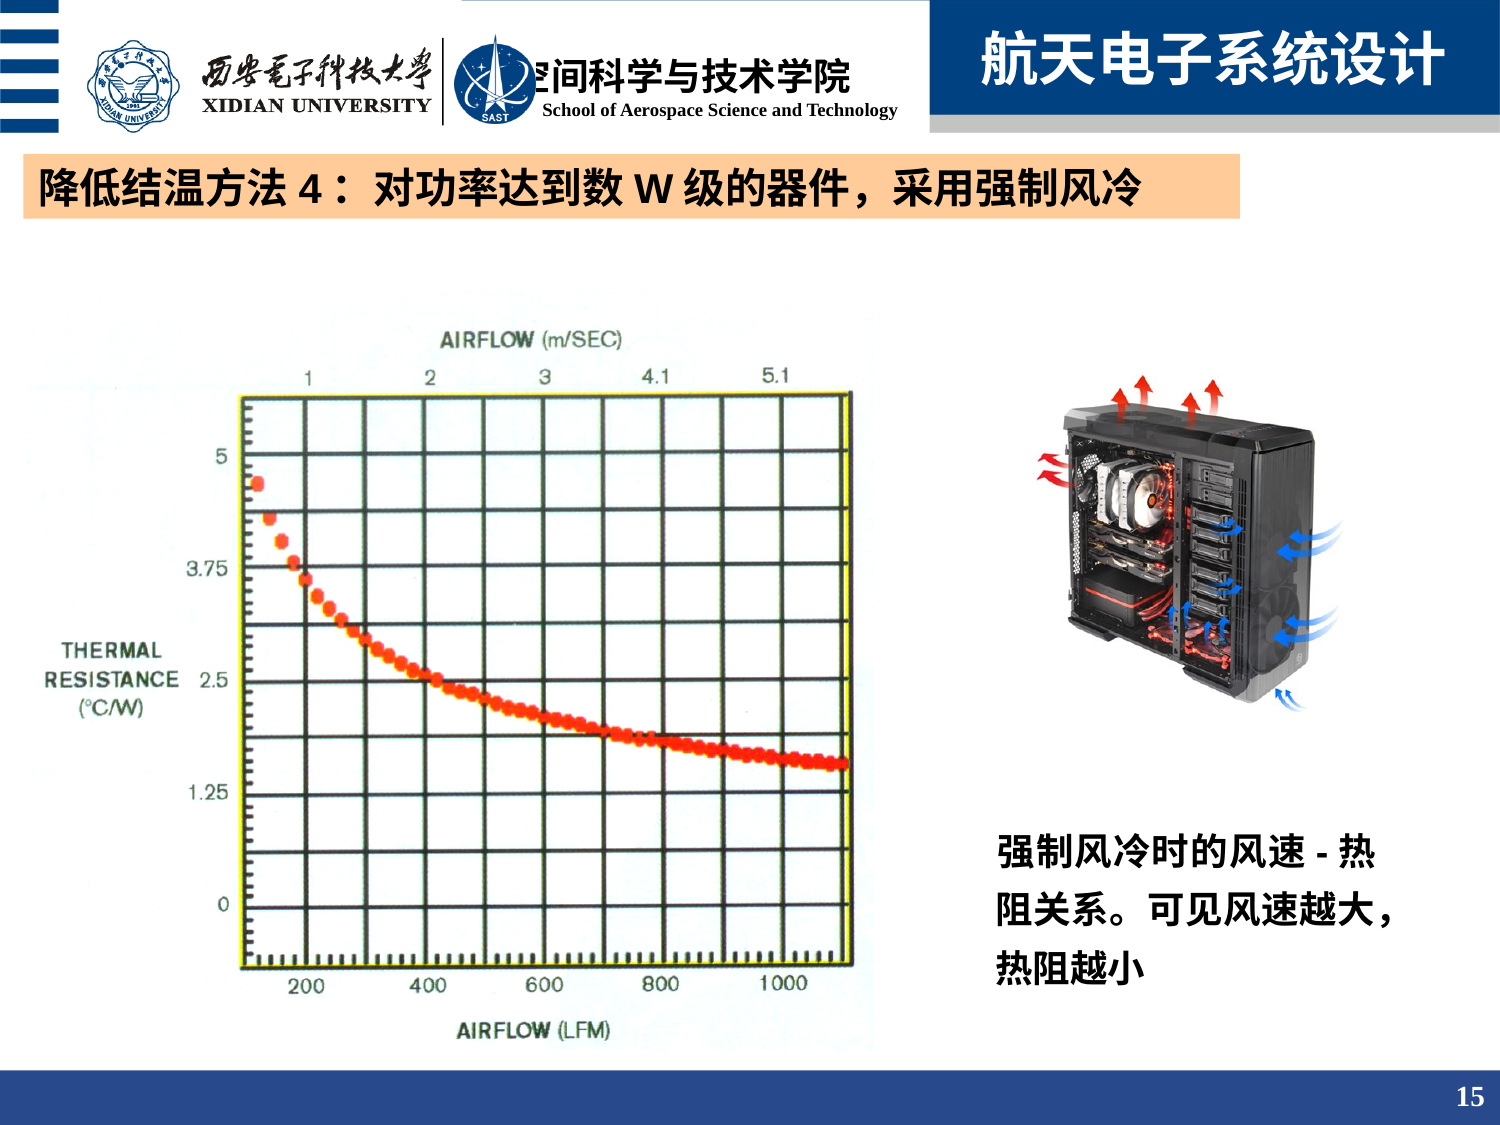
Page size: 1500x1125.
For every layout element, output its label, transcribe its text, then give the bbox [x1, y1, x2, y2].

text_box 航天电子系统设计 [927, 0, 1500, 114]
text_box 降低结温方法4：对功率达到数W级的器件，采用强制风冷 [23, 153, 1240, 219]
text_box 强制风冷时的风速-热阻关系。可见风速越大，热阻越小 [923, 807, 1391, 990]
picture [0, 0, 1500, 1070]
